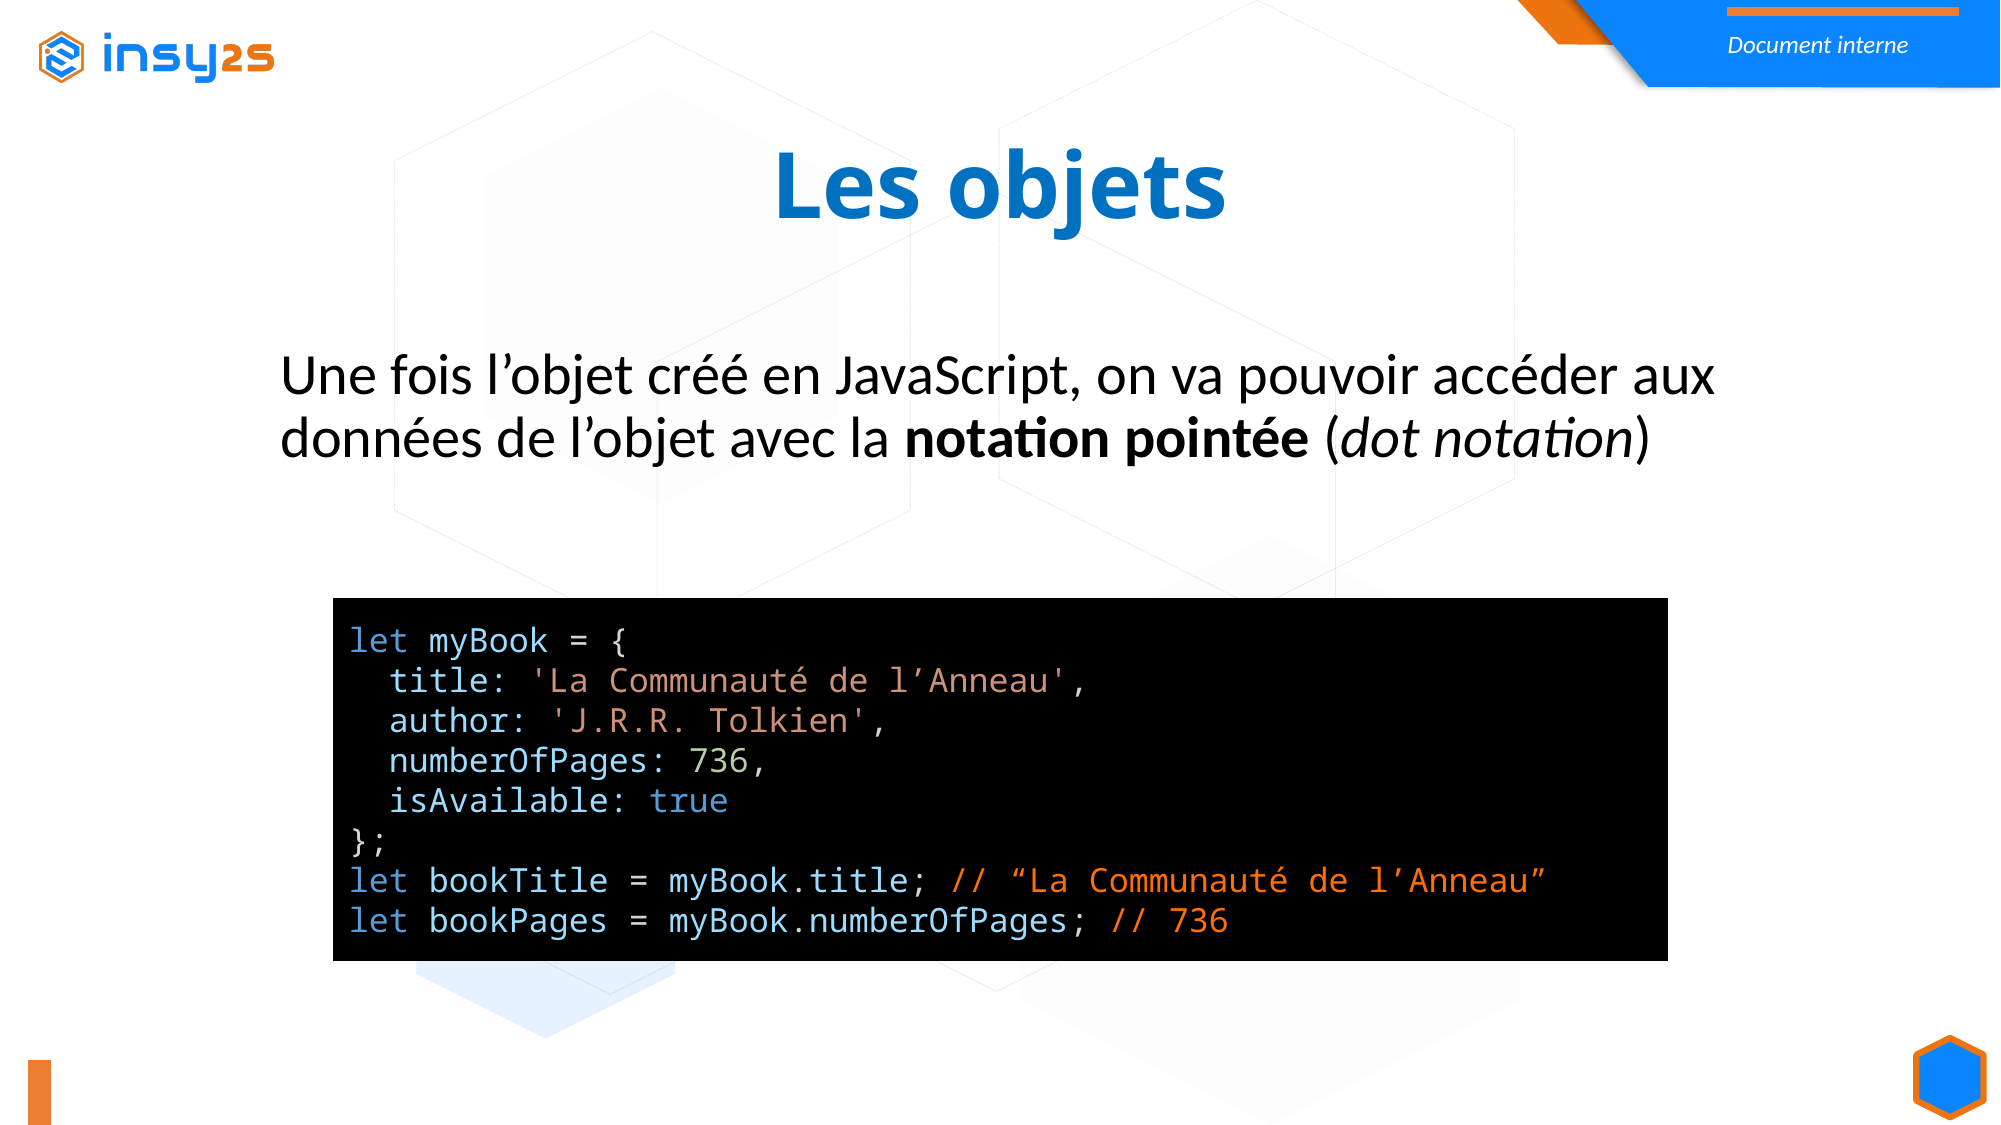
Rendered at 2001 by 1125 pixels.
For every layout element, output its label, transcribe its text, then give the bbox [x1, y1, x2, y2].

picture [39, 31, 274, 83]
list Une fois l’objet créé en JavaScript, on va pouvoir accéder aux données de l’objet avec la notation pointée (dot notation) [265, 336, 1734, 1025]
text_box let myBook = { title: 'La Communauté de l’Anneau', author: 'J.R.R. Tolkien', numberOfPages: 736, isAvailable: true }; let bookTitle = myBook.title; // “La Communauté de l’Anneau” let bookPages = myBook.numberOfPages; // 736 [333, 598, 1668, 961]
title Les objets [228, 74, 1772, 304]
